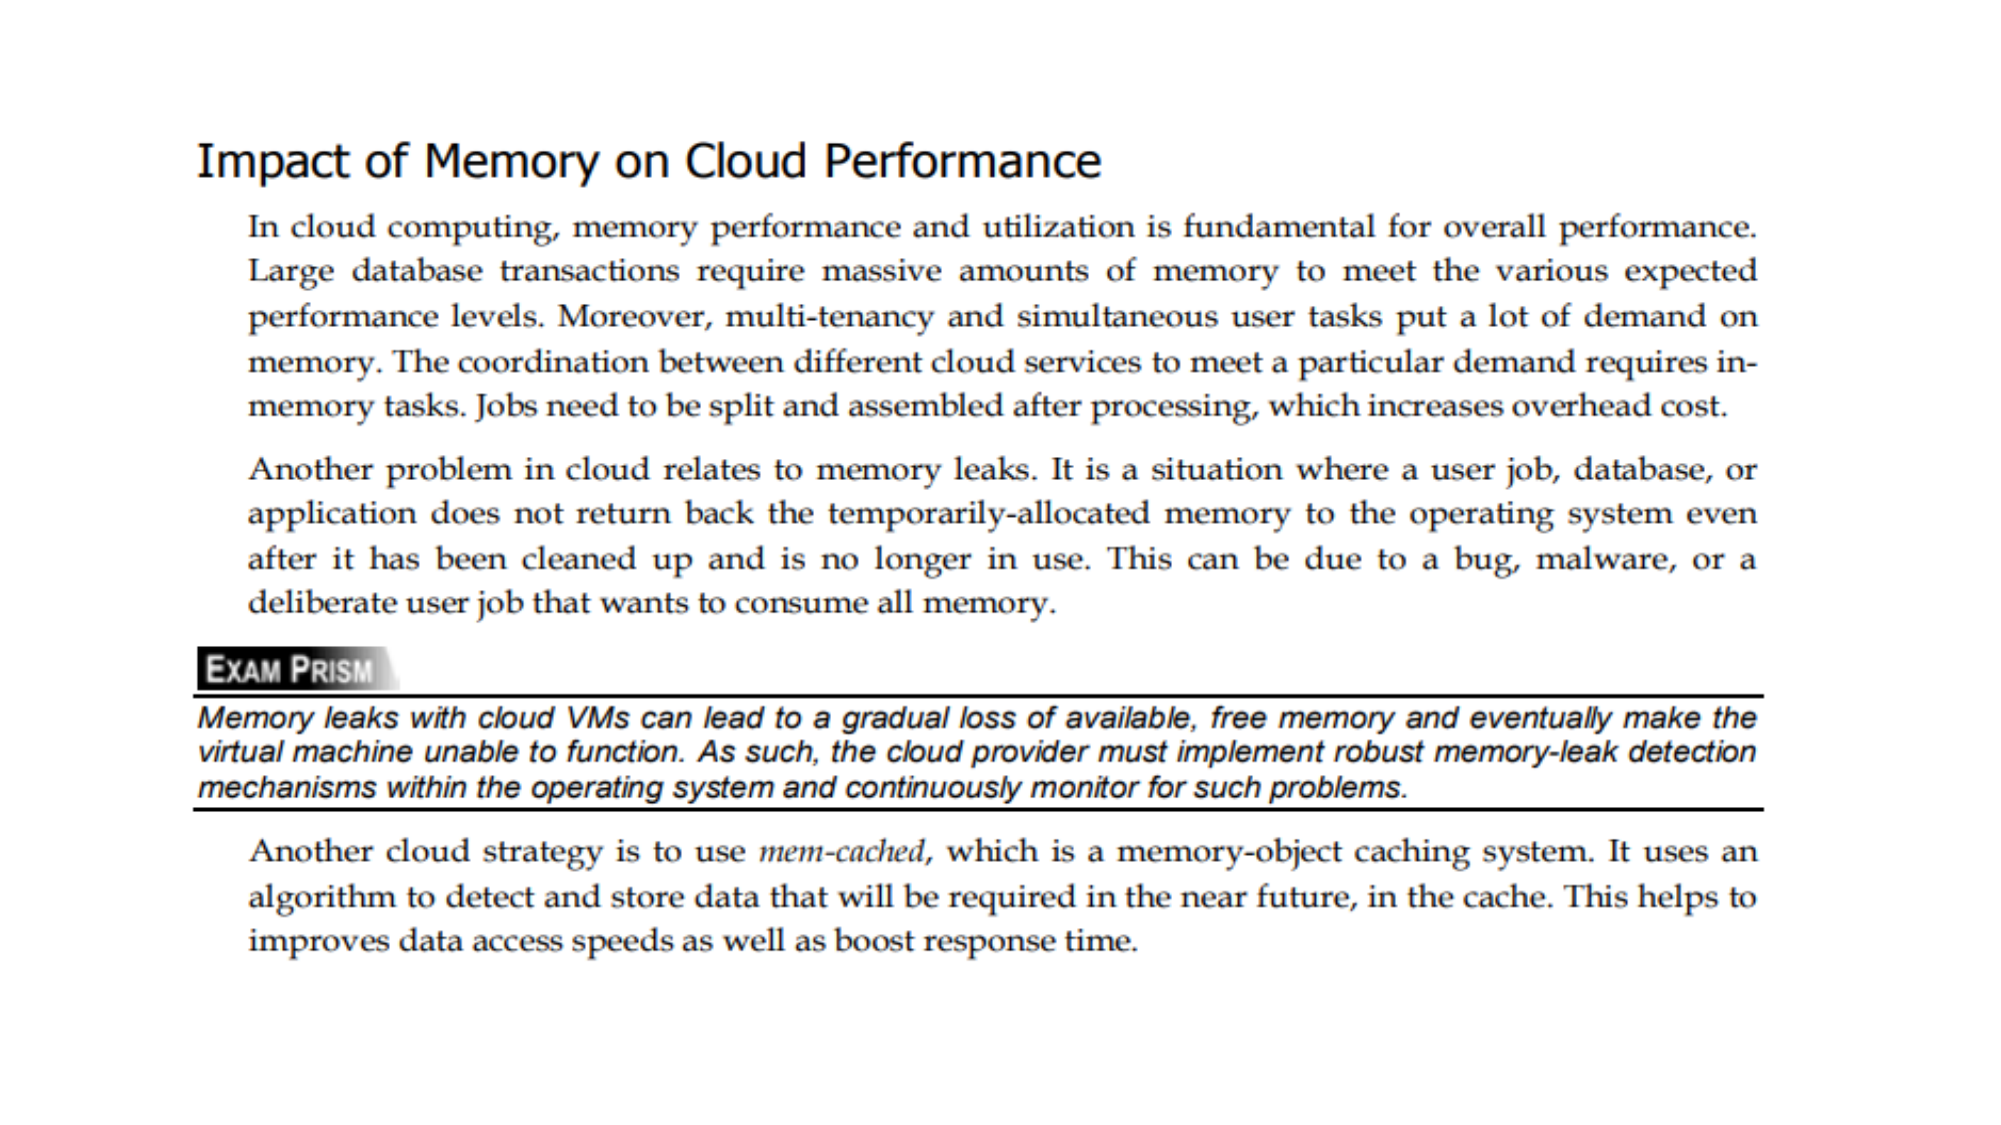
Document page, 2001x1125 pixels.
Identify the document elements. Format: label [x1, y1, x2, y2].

picture [134, 124, 1837, 987]
